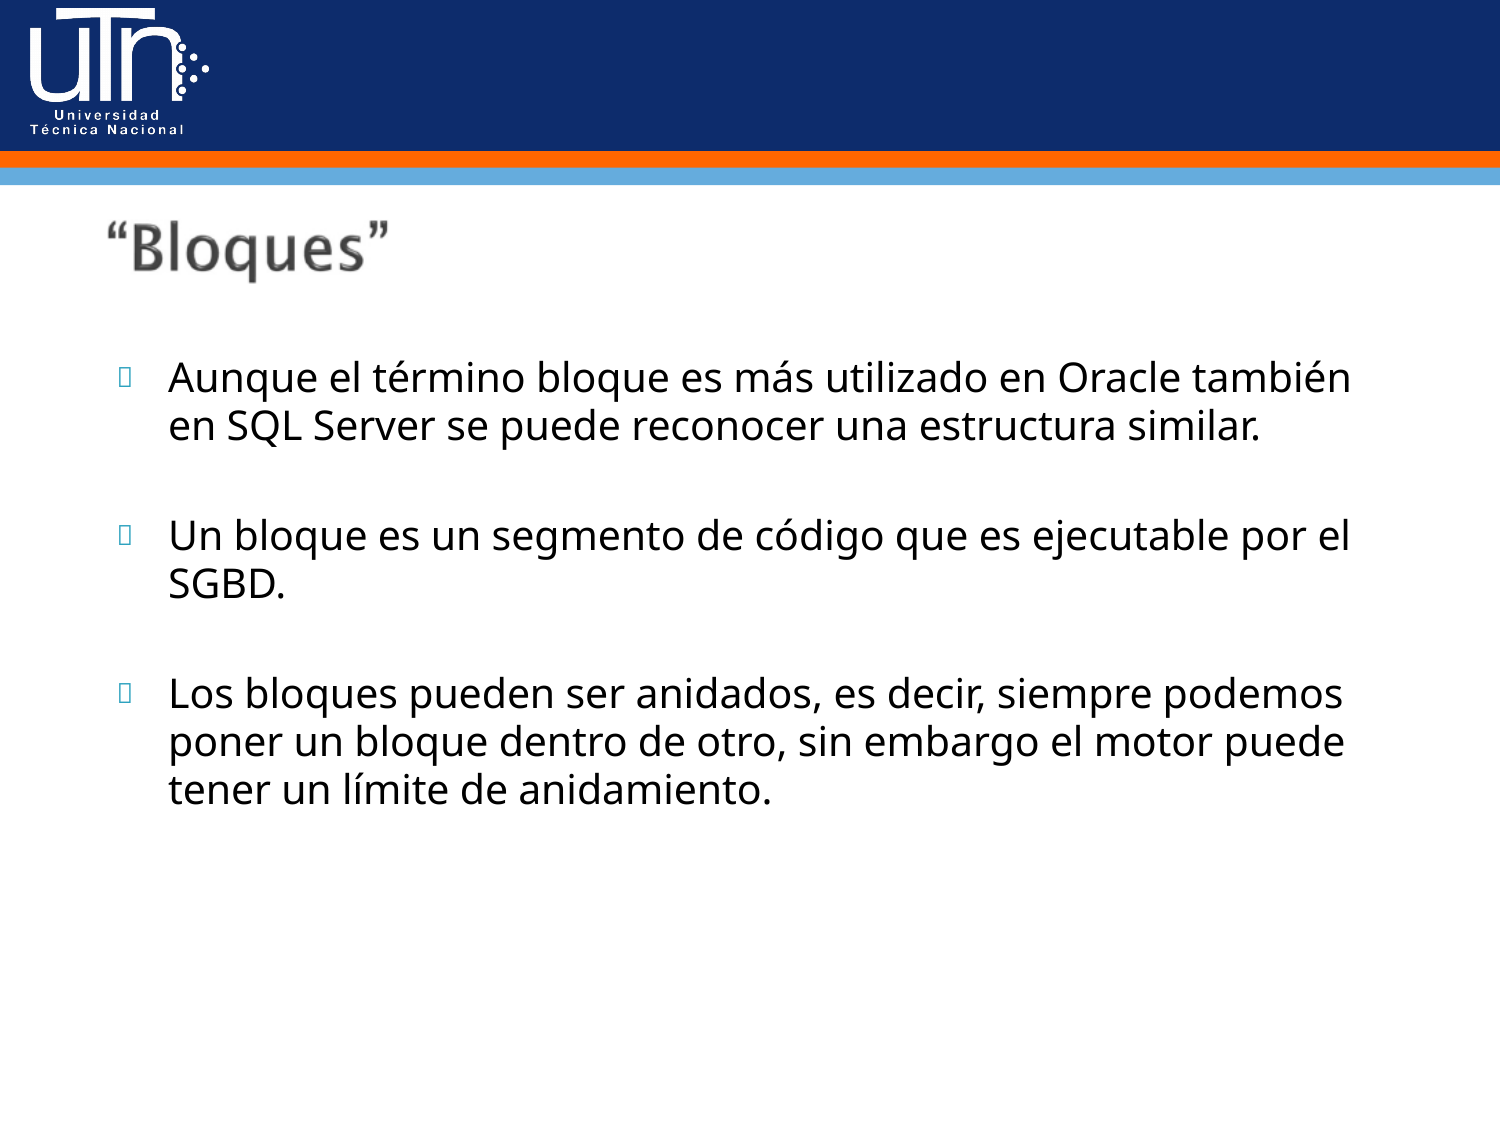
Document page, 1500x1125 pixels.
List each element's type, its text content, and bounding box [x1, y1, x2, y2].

picture [106, 218, 390, 285]
text_box    [116, 356, 134, 717]
text_box Aunque el término bloque es más utilizado en Oracle también en SQL Server se puede reconocer una estructura similar. Un bloque es un segmento de código que es ejecutable por el SGBD. Los bloques pueden ser anidados, es decir, siempre podemos poner un bloque dentro de otro, sin embargo el motor puede tener un límite de anidamiento. [168, 347, 1352, 820]
picture [0, 0, 1500, 151]
text_box [39, 251, 1497, 1072]
